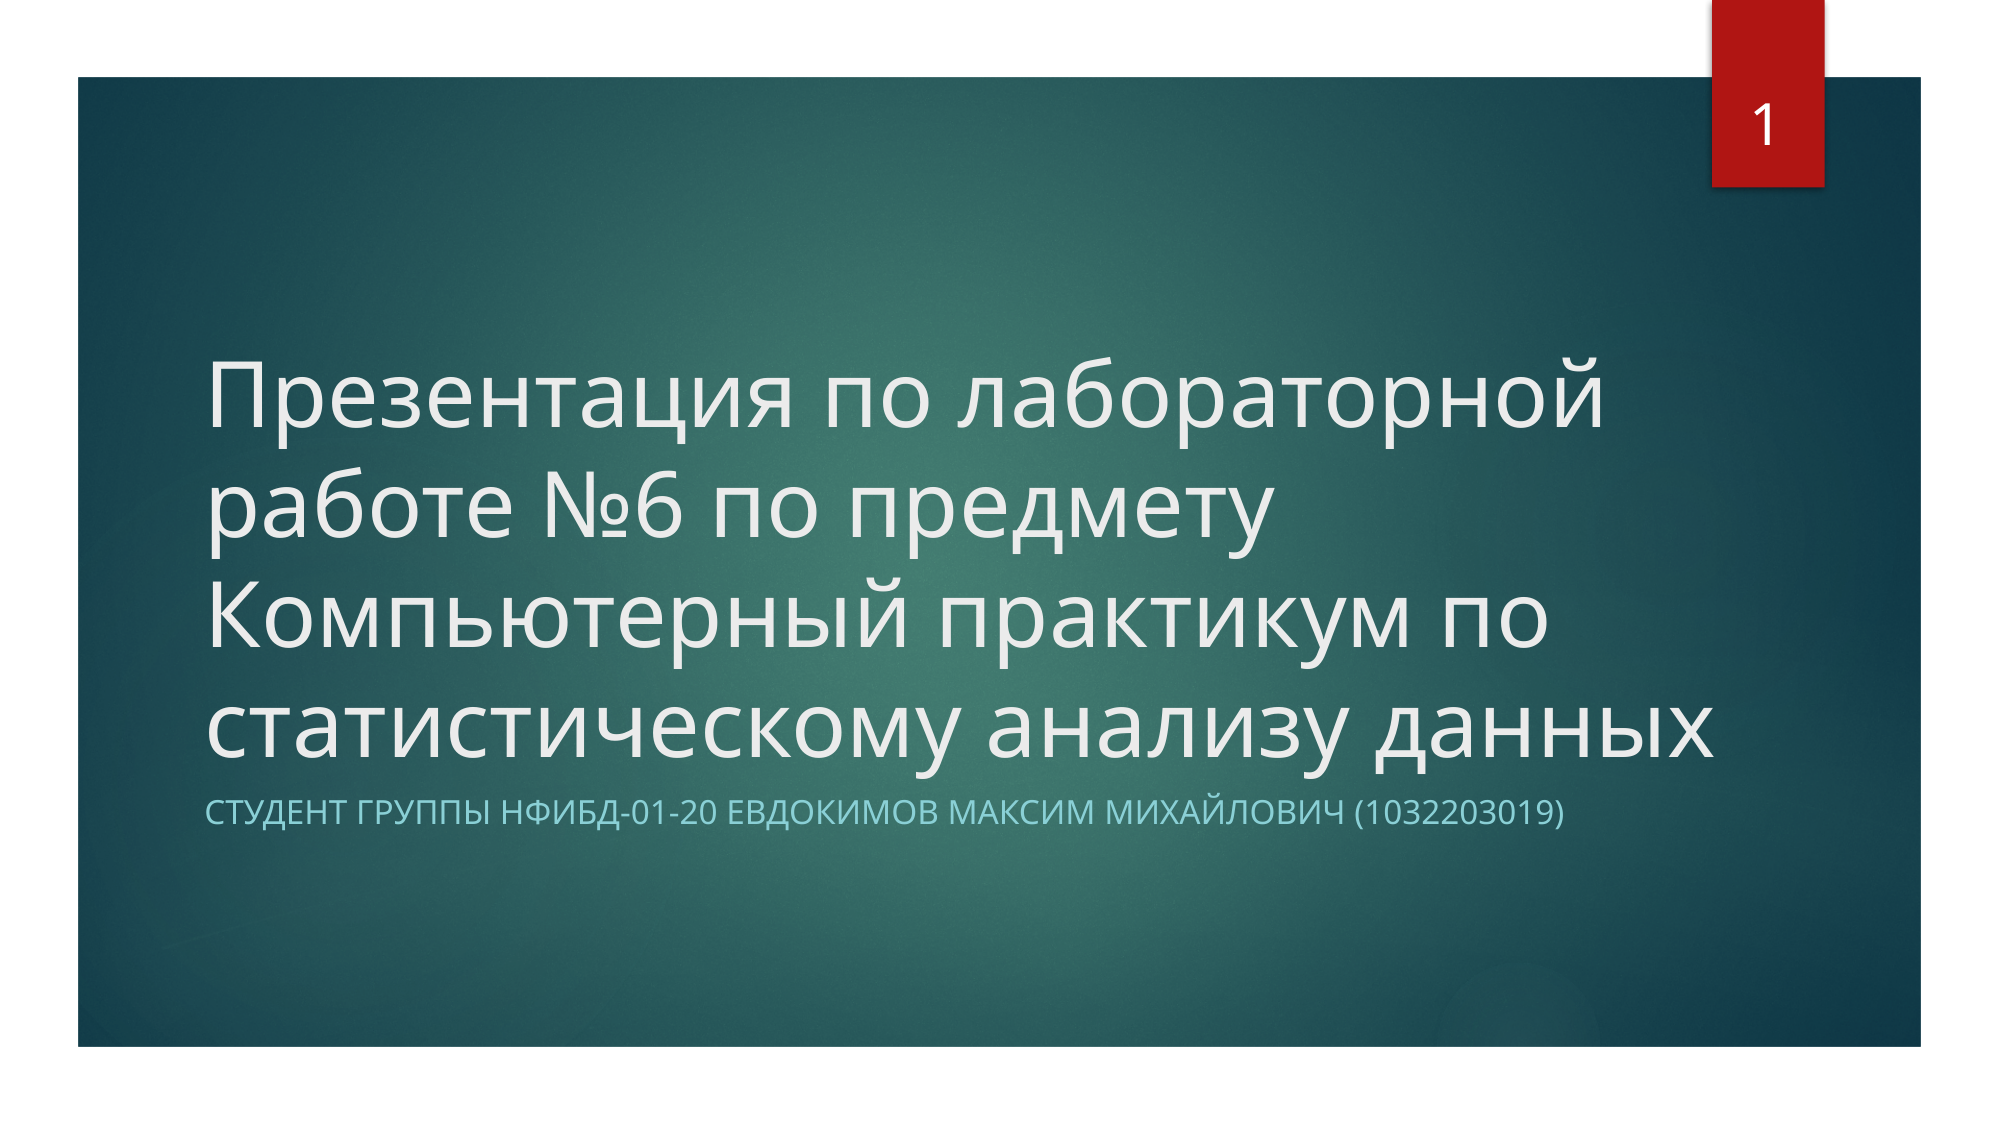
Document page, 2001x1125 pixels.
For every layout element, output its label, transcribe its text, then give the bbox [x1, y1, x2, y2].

subtitle Студент группы нфибд-01-20 Евдокимов максим Михайлович (1032203019) [189, 783, 1638, 925]
title Презентация по лабораторной работе №6 по предмету Компьютерный практикум по статистическому анализу данных [189, 344, 1796, 784]
slide_number 1 [1698, 48, 1836, 174]
